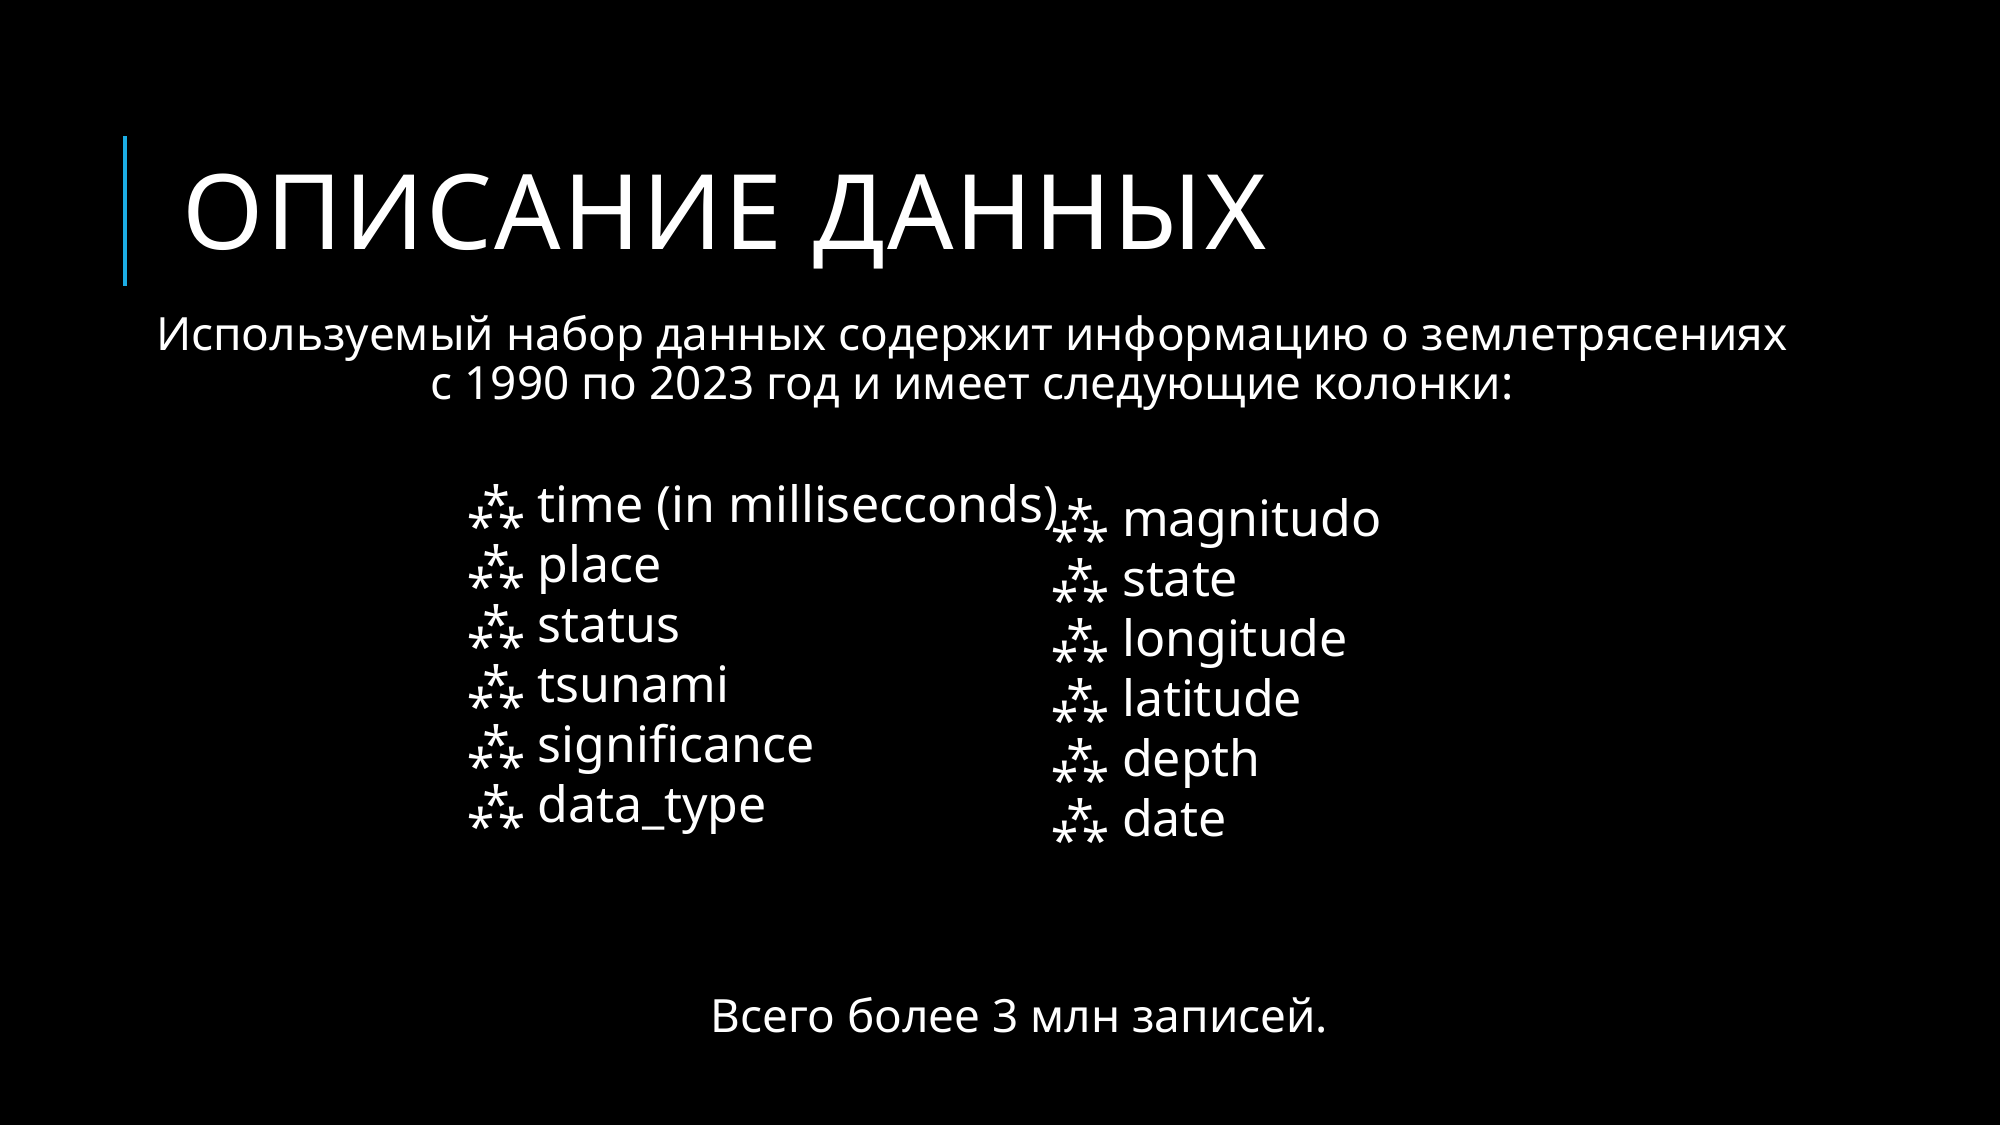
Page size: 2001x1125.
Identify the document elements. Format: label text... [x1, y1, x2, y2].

text_box ⁂ time (in millisecconds) ⁂ place ⁂ status ⁂ tsunami ⁂ significance ⁂ data_type [453, 465, 1688, 840]
text_box ⁂ magnitudo ⁂ state ⁂ longitude ⁂ latitude ⁂ depth ⁂ date [1038, 478, 2000, 854]
text_box Всего более 3 млн записей. [95, 979, 1944, 1050]
list Используемый набор данных содержит информацию о землетрясениях с 1990 по 2023 год и имеет следующие колонки: [129, 303, 1802, 784]
title Описание данных [168, 97, 1763, 303]
